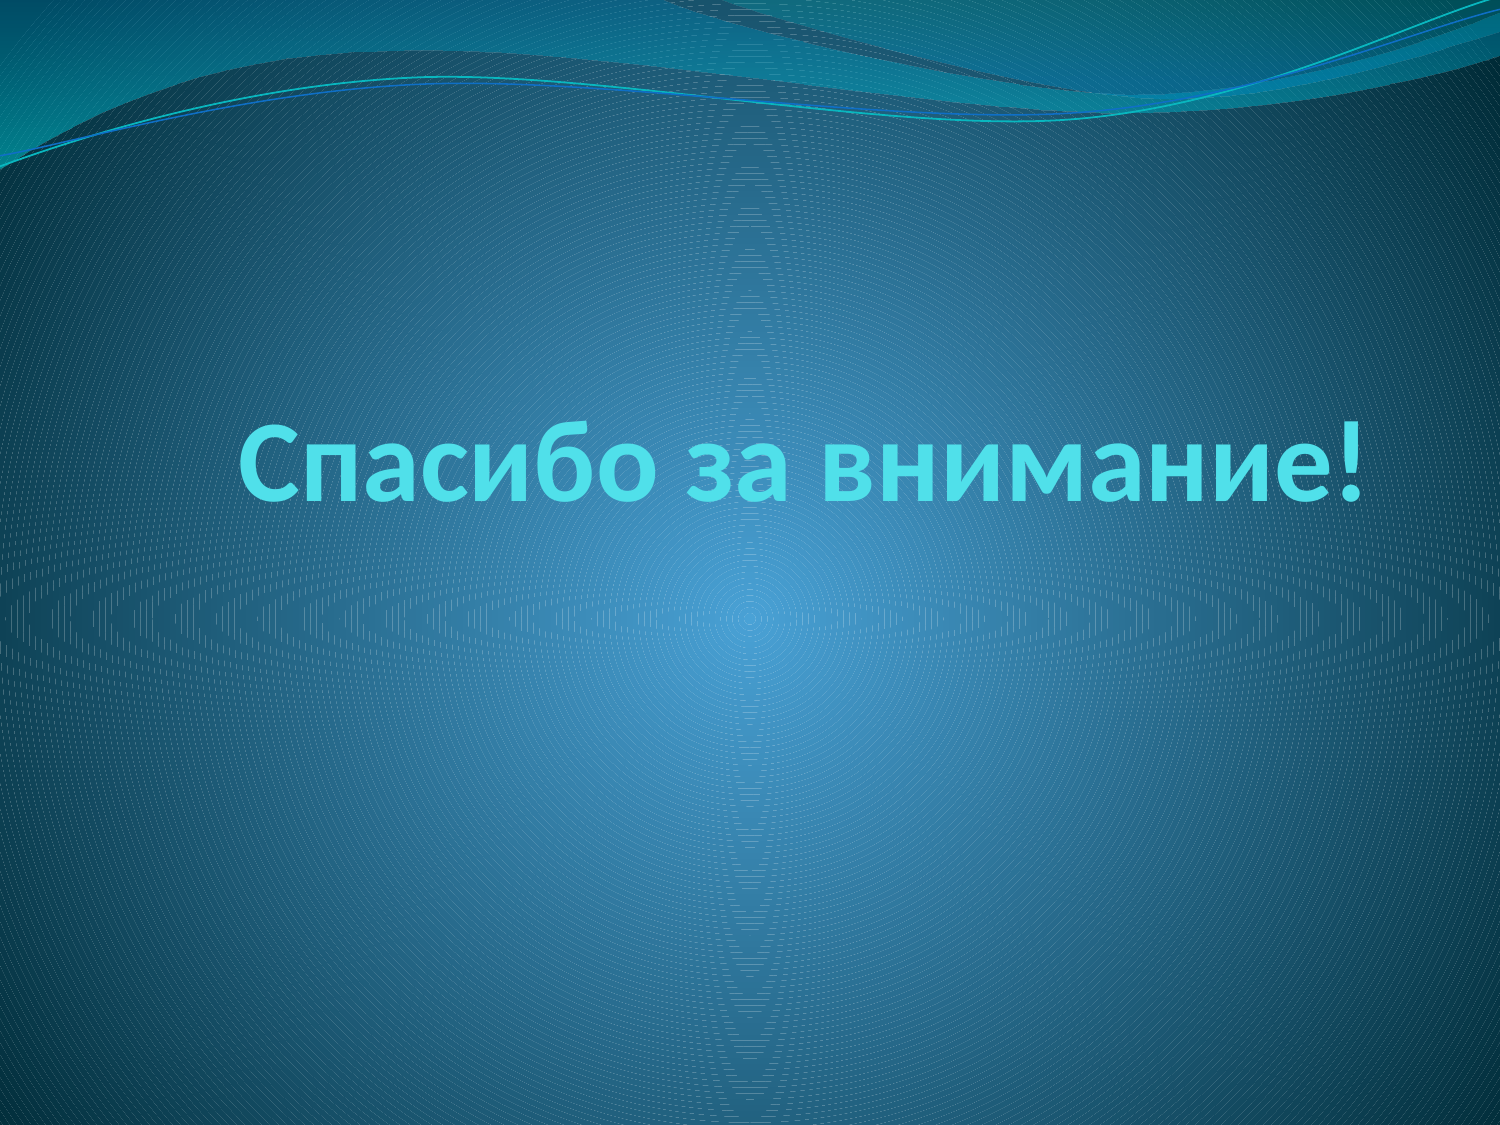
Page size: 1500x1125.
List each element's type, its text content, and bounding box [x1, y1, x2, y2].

title Спасибо за внимание! [87, 224, 1376, 525]
